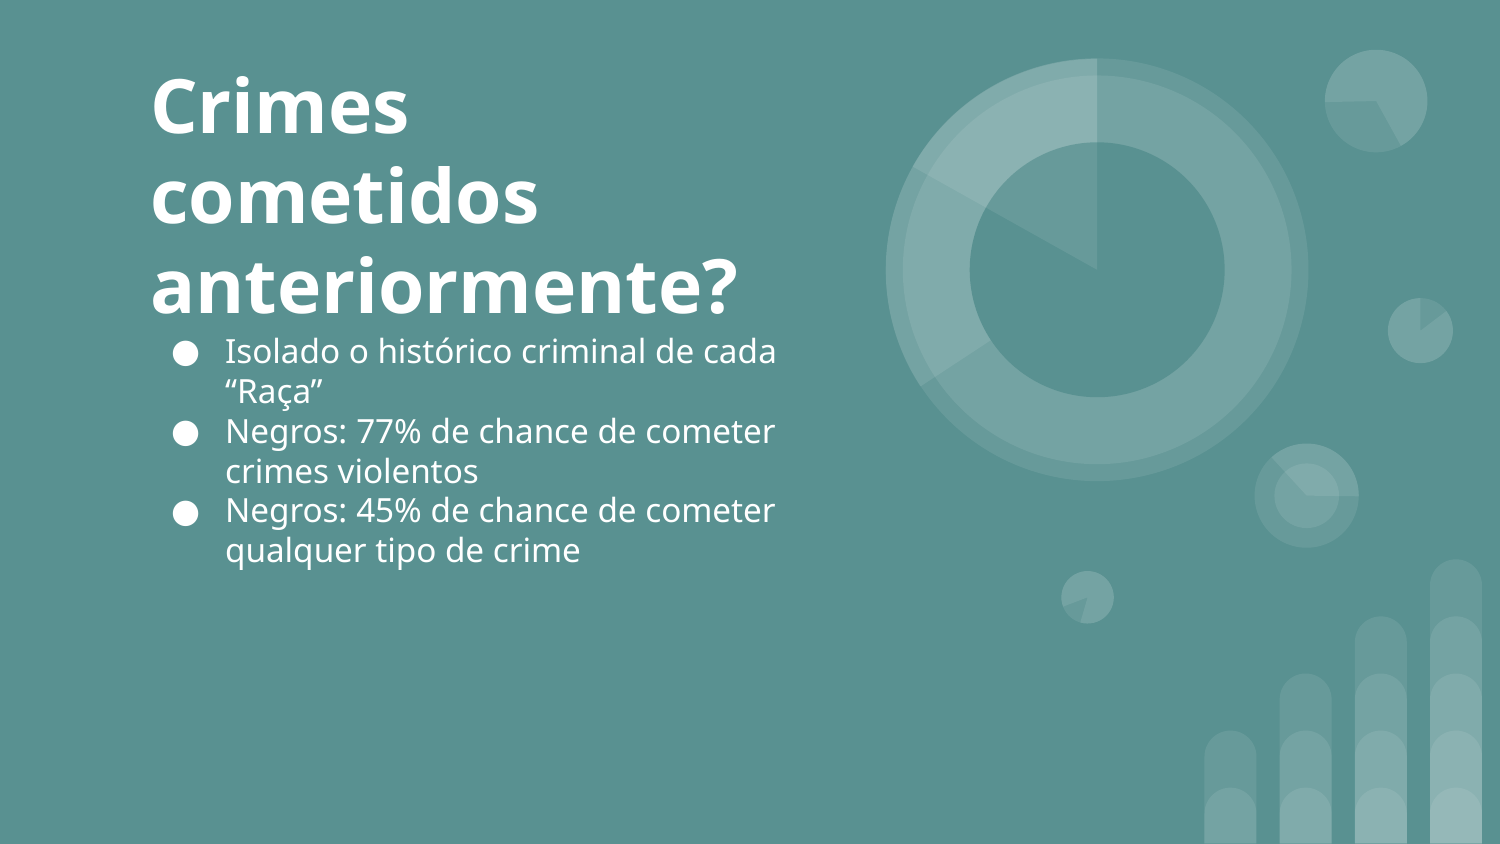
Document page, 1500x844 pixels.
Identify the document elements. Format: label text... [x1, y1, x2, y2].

subtitle Isolado o histórico criminal de cada “Raça” Negros: 77% de chance de cometer crimes violentos Negros: 45% de chance de cometer qualquer tipo de crime [135, 315, 834, 704]
title Crimes cometidos anteriormente? [135, 39, 834, 315]
